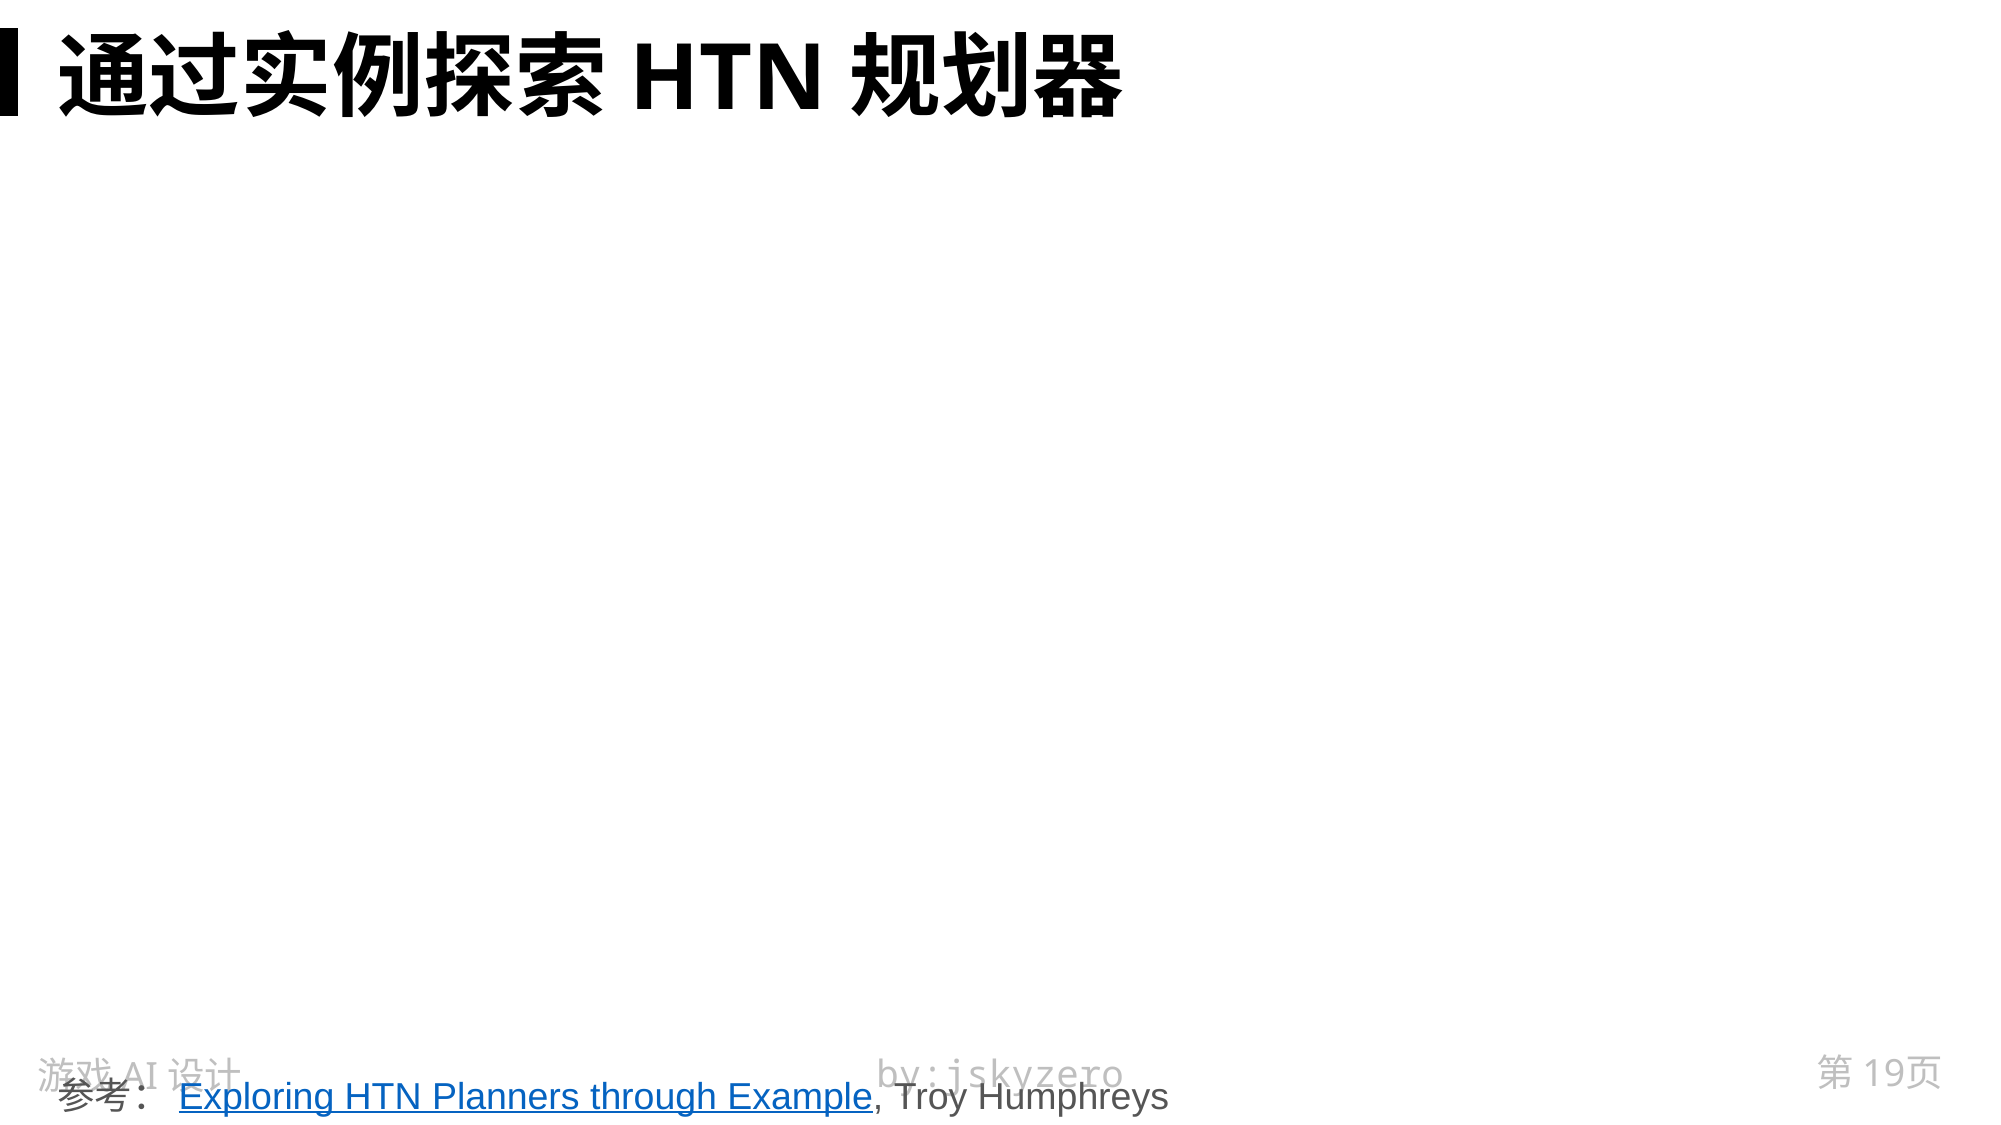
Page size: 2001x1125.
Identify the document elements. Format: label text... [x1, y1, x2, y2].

text_box 参考：Exploring HTN Planners through Example, Troy Humphreys [42, 1064, 1958, 1125]
title 通过实例探索HTN规划器 [42, 0, 1958, 160]
